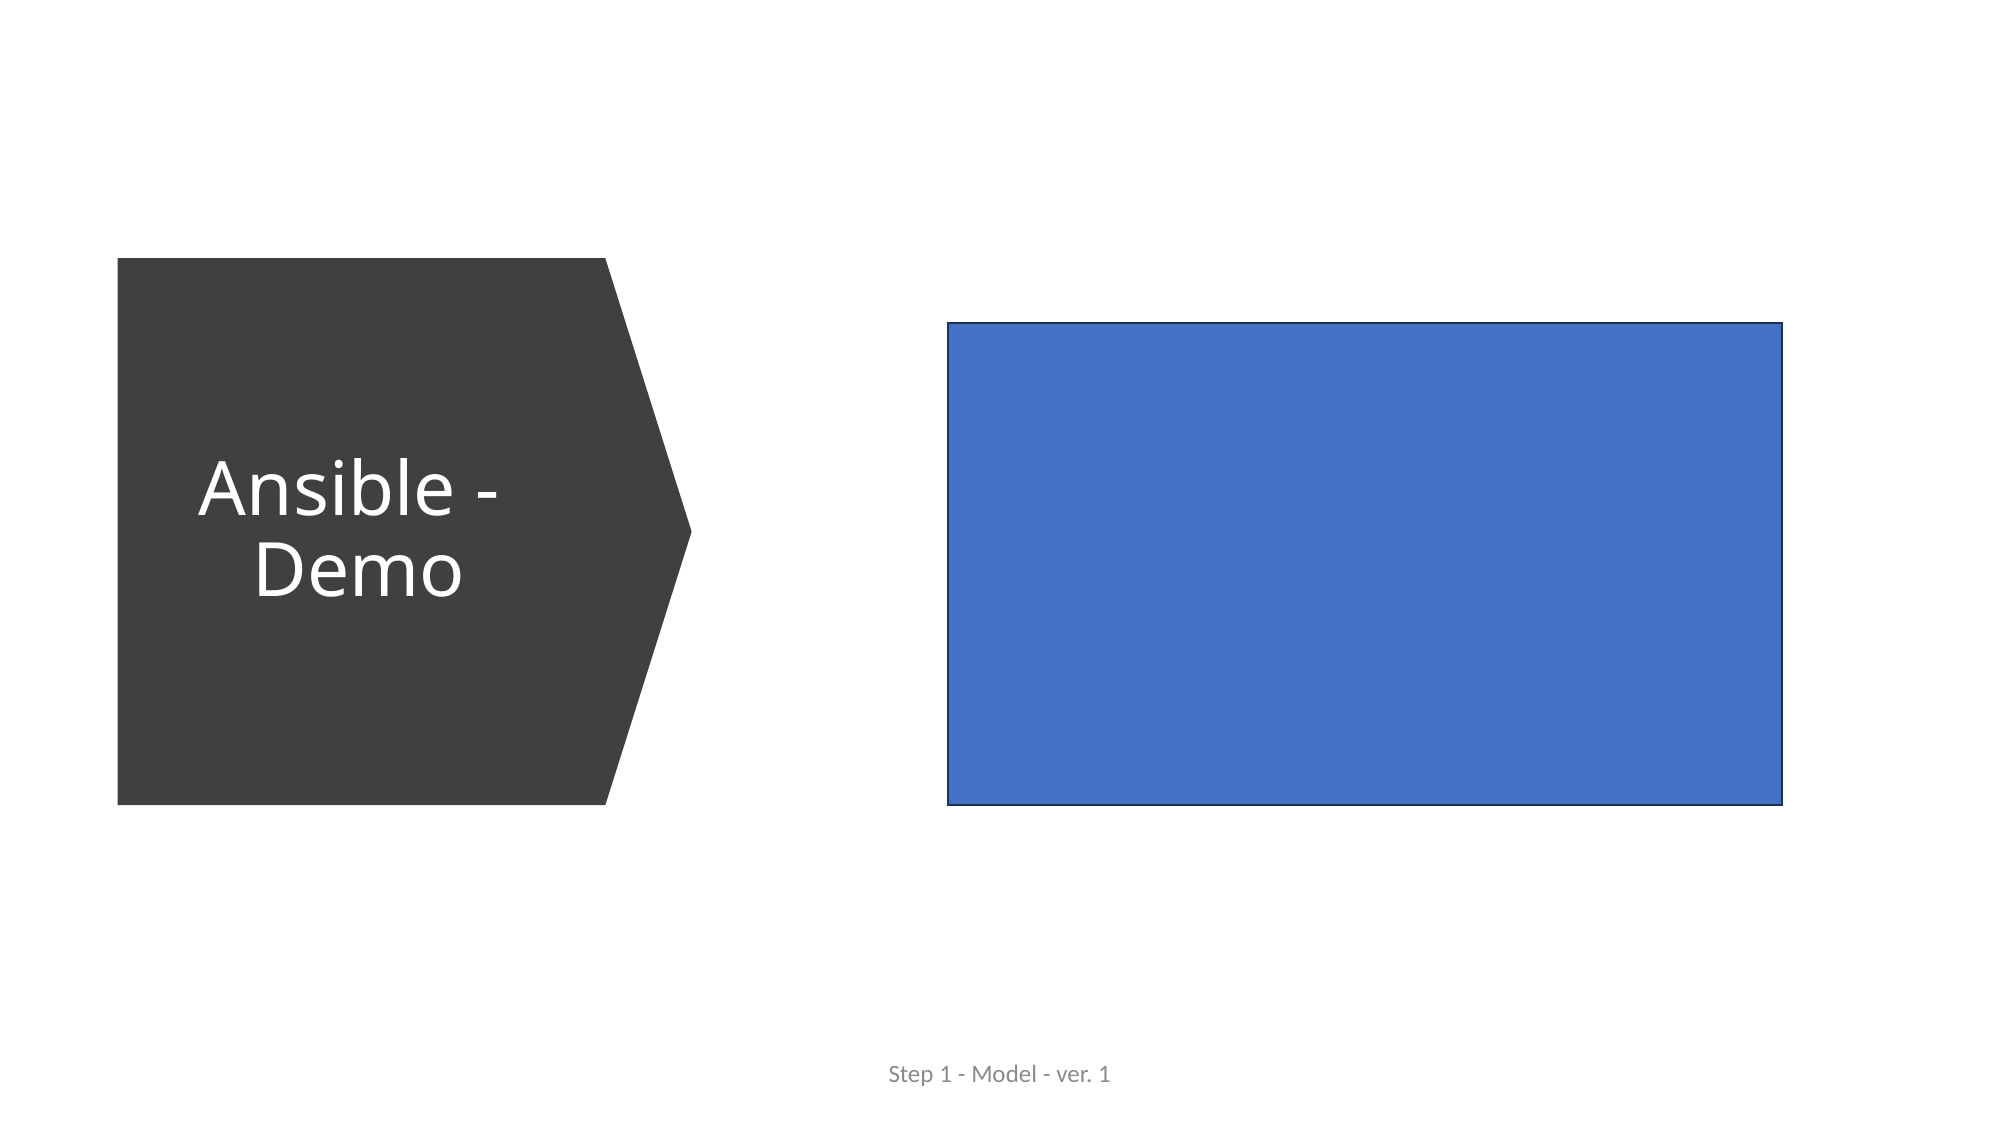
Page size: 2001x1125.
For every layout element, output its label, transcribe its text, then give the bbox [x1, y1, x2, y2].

title Ansible - Demo [145, 322, 573, 741]
text_box [116, 257, 693, 807]
footer Step 1 - Model - ver. 1 [662, 1042, 1338, 1103]
text_box [947, 322, 1783, 806]
